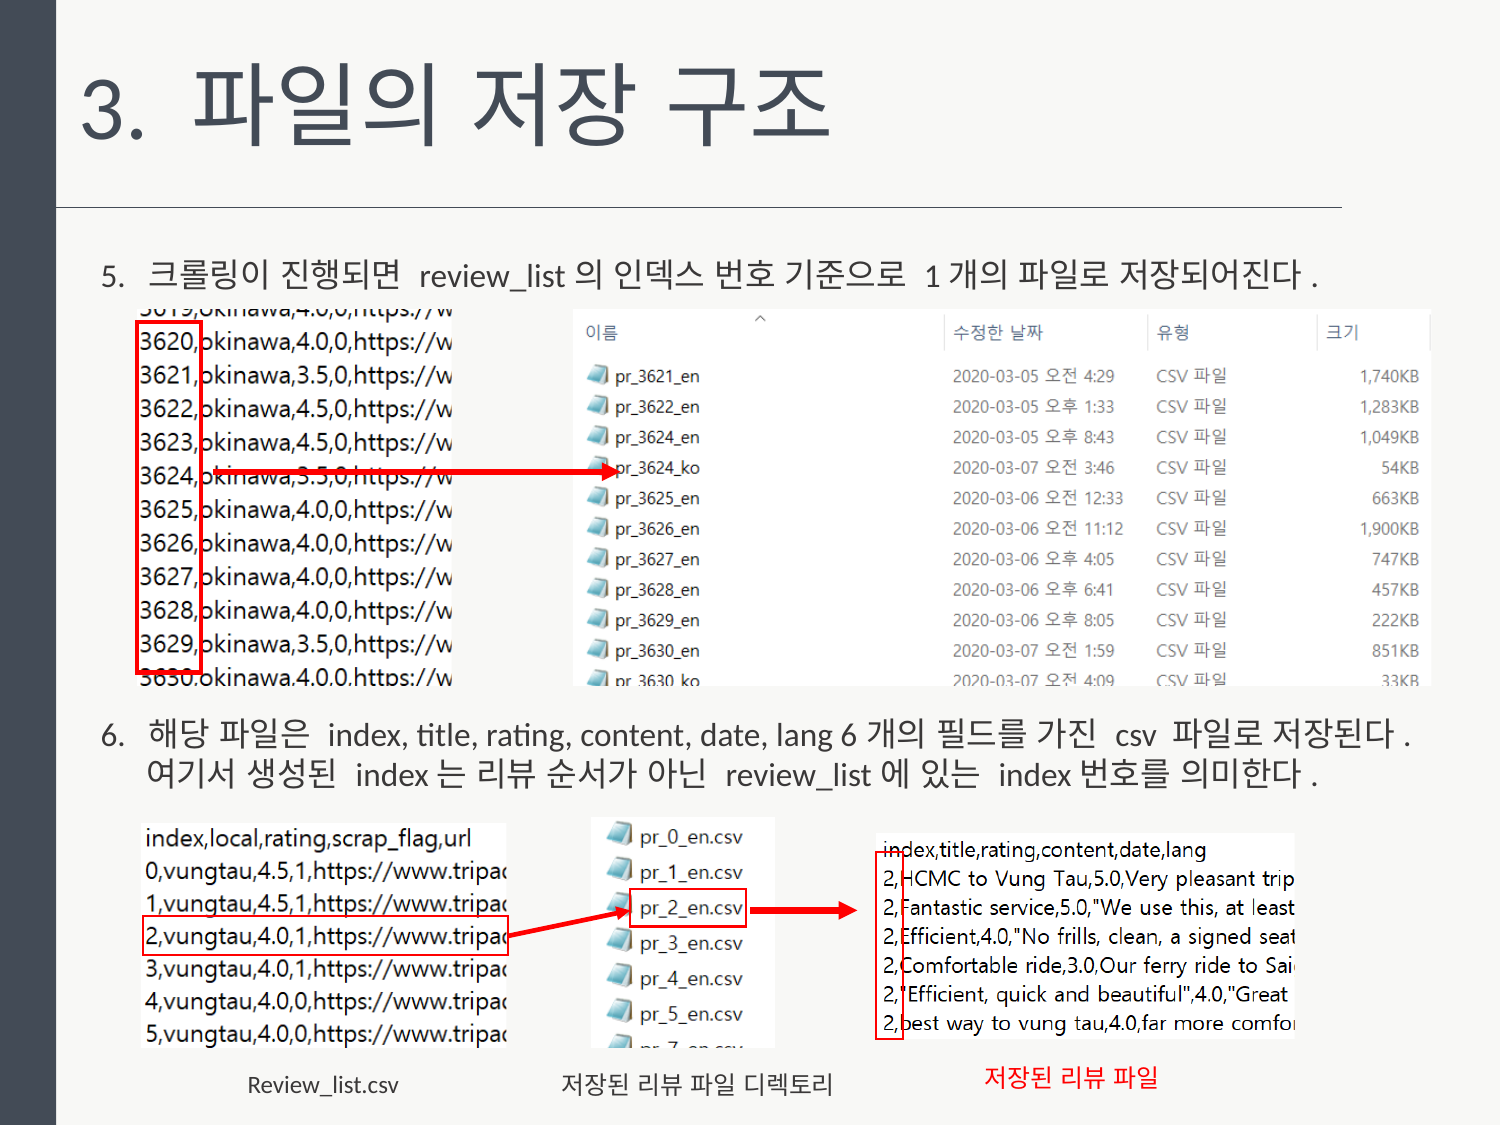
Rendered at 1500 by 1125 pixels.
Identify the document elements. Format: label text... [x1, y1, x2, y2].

text_box 저장된 리뷰 파일 디렉토리 [546, 1062, 851, 1108]
text_box 저장된 리뷰 파일 [969, 1055, 1175, 1100]
text_box 5. 크롤링이 진행되면 review_list의 인덱스 번호 기준으로 1개의 파일로 저장되어진다. 6. 해당 파일은 index, title, rating, content, date, lang 6개의 필드를 가진 csv 파일로 저장된다. 여기서 생성된 index는 리뷰 순서가 아닌 review_list에 있는 index번호를 의미한다. [85, 226, 1454, 801]
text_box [508, 910, 631, 936]
picture [137, 309, 452, 686]
picture [590, 817, 775, 1048]
picture [572, 309, 1432, 686]
picture [140, 823, 507, 1048]
text_box Review_list.csv [232, 1061, 415, 1107]
text_box 3. 파일의 저장 구조 [64, 40, 850, 166]
text_box [0, 0, 57, 1125]
picture [876, 833, 1295, 1039]
